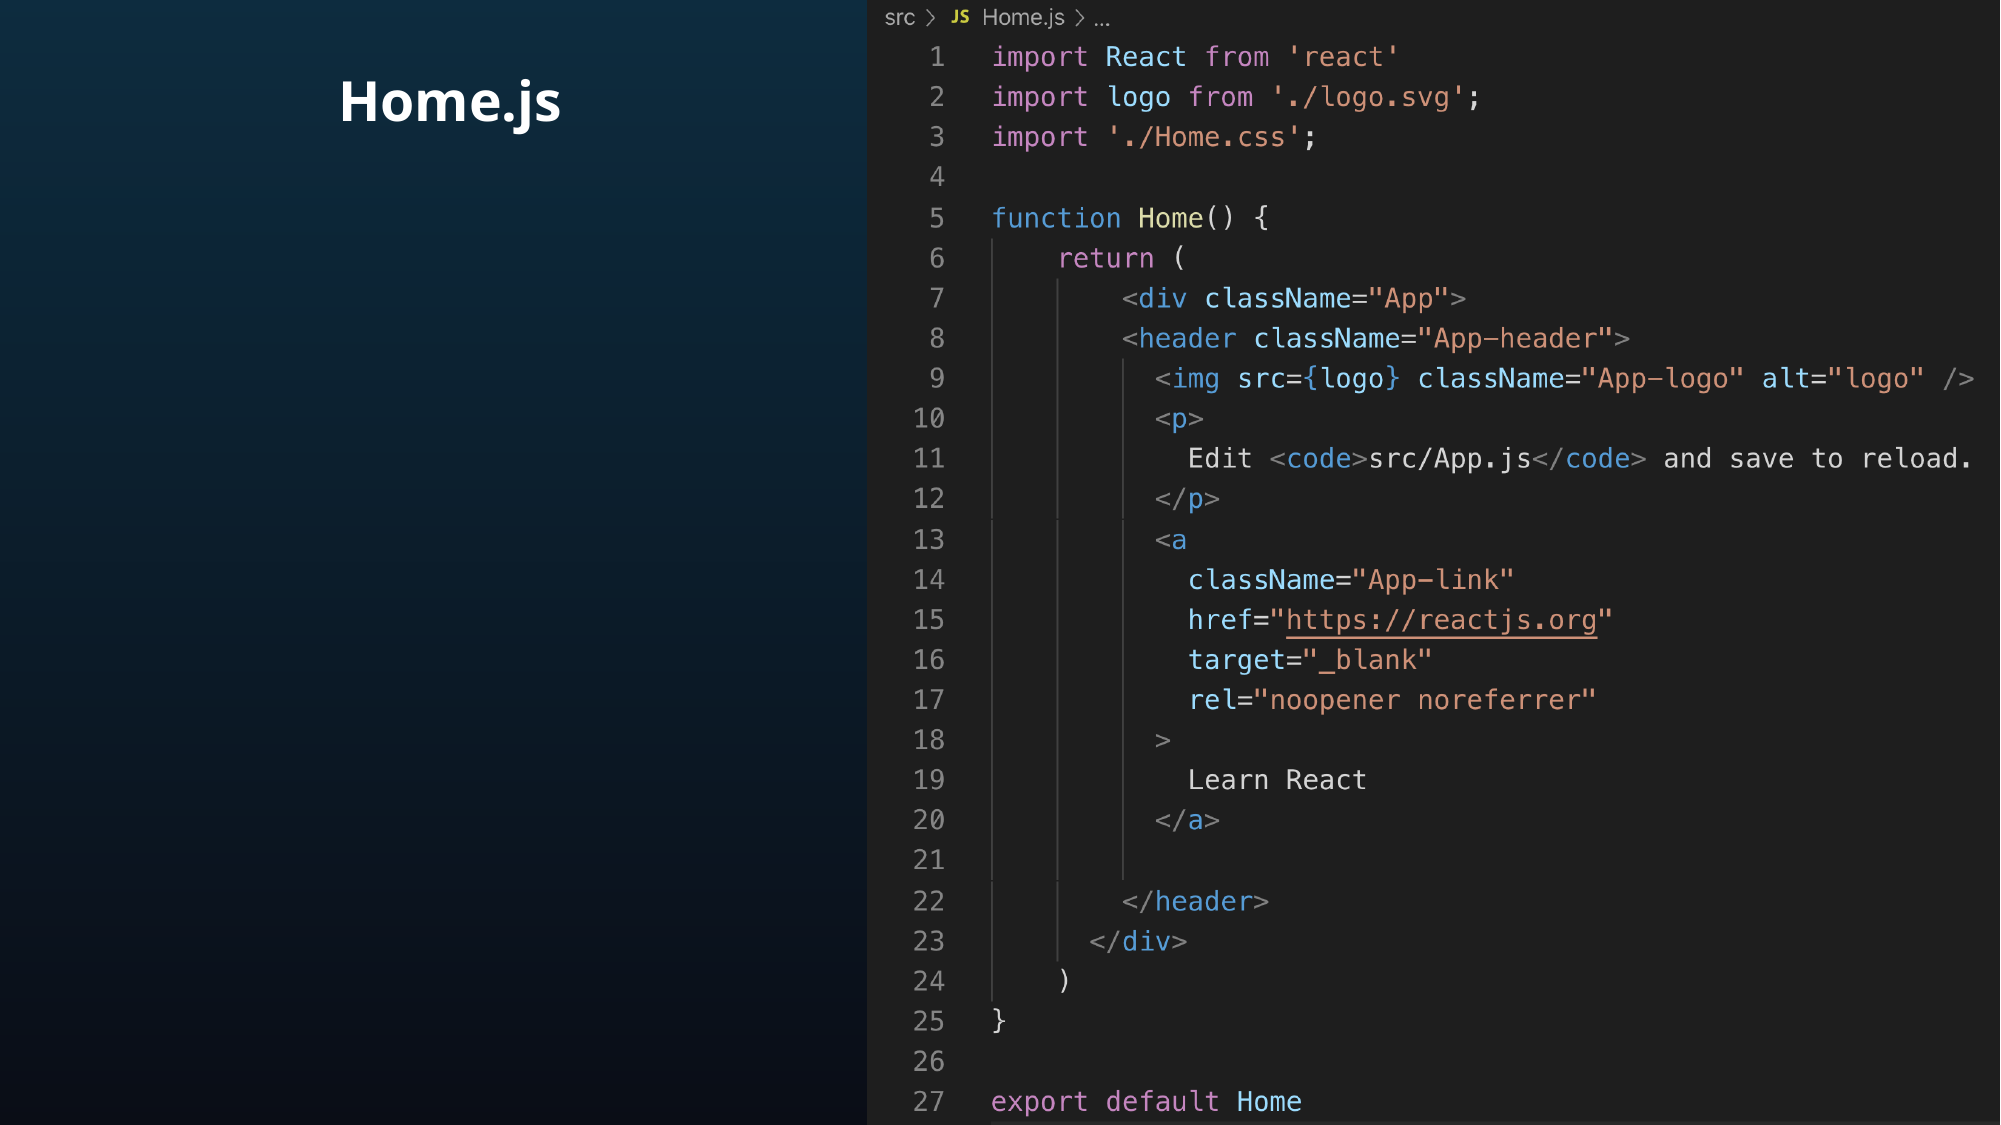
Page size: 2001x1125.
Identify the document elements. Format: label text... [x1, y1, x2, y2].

title Home.js [228, 54, 672, 154]
picture [867, 0, 2000, 1125]
